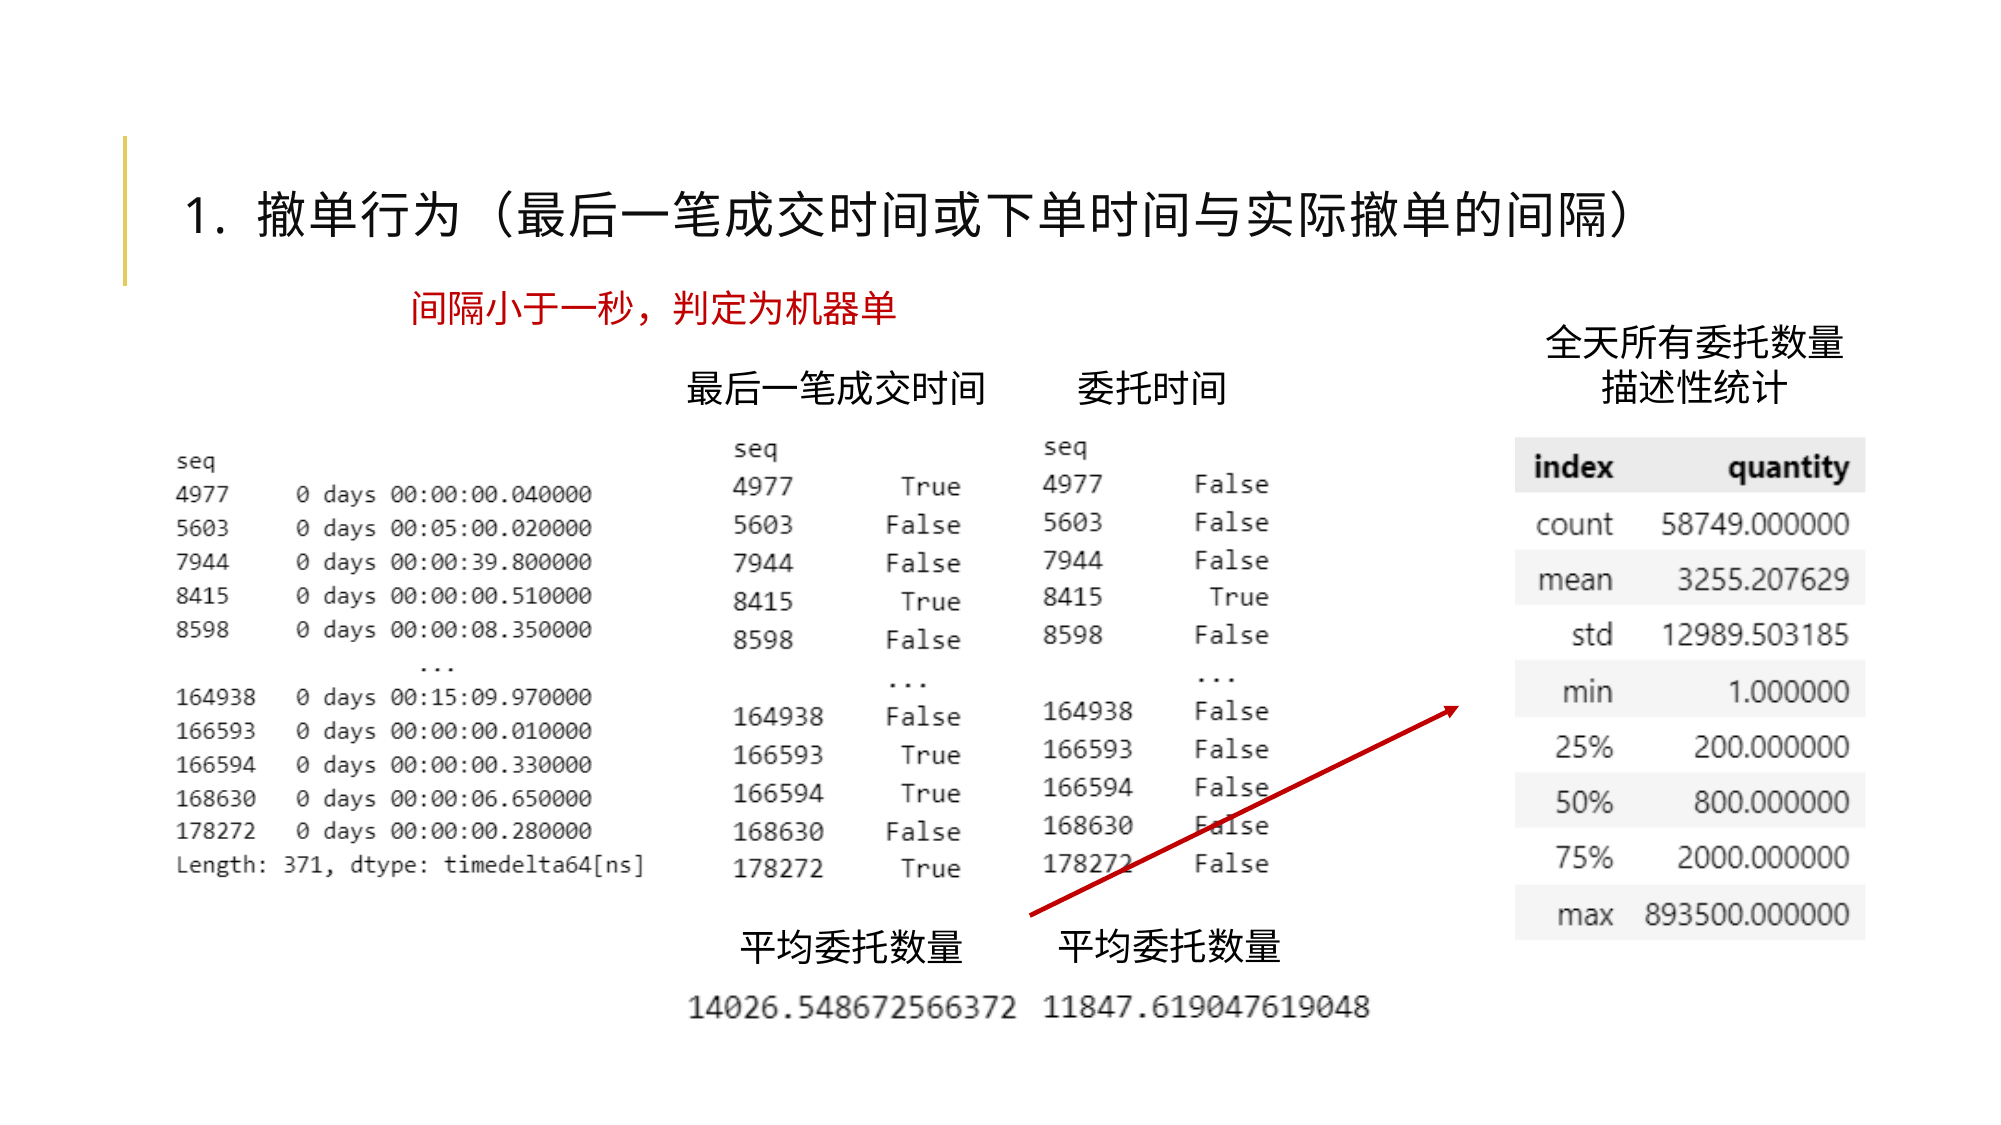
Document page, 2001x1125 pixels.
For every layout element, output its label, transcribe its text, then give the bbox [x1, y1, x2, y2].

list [167, 451, 649, 886]
text_box 间隔小于一秒，判定为机器单 [395, 277, 966, 337]
picture [1034, 975, 1409, 1036]
picture [724, 433, 990, 886]
text_box 最后一笔成交时间 [672, 357, 1016, 417]
picture [1515, 434, 1875, 945]
picture [683, 980, 1031, 1032]
text_box 委托时间 [1062, 357, 1277, 417]
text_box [1029, 705, 1460, 916]
text_box 平均委托数量 [724, 916, 1044, 975]
text_box 全天所有委托数量描述性统计 [1523, 311, 1867, 417]
text_box 平均委托数量 [1044, 924, 1362, 971]
title 1. 撤单行为（最后一笔成交时间或下单时间与实际撤单的间隔） [168, 96, 1763, 342]
picture [1034, 432, 1288, 705]
